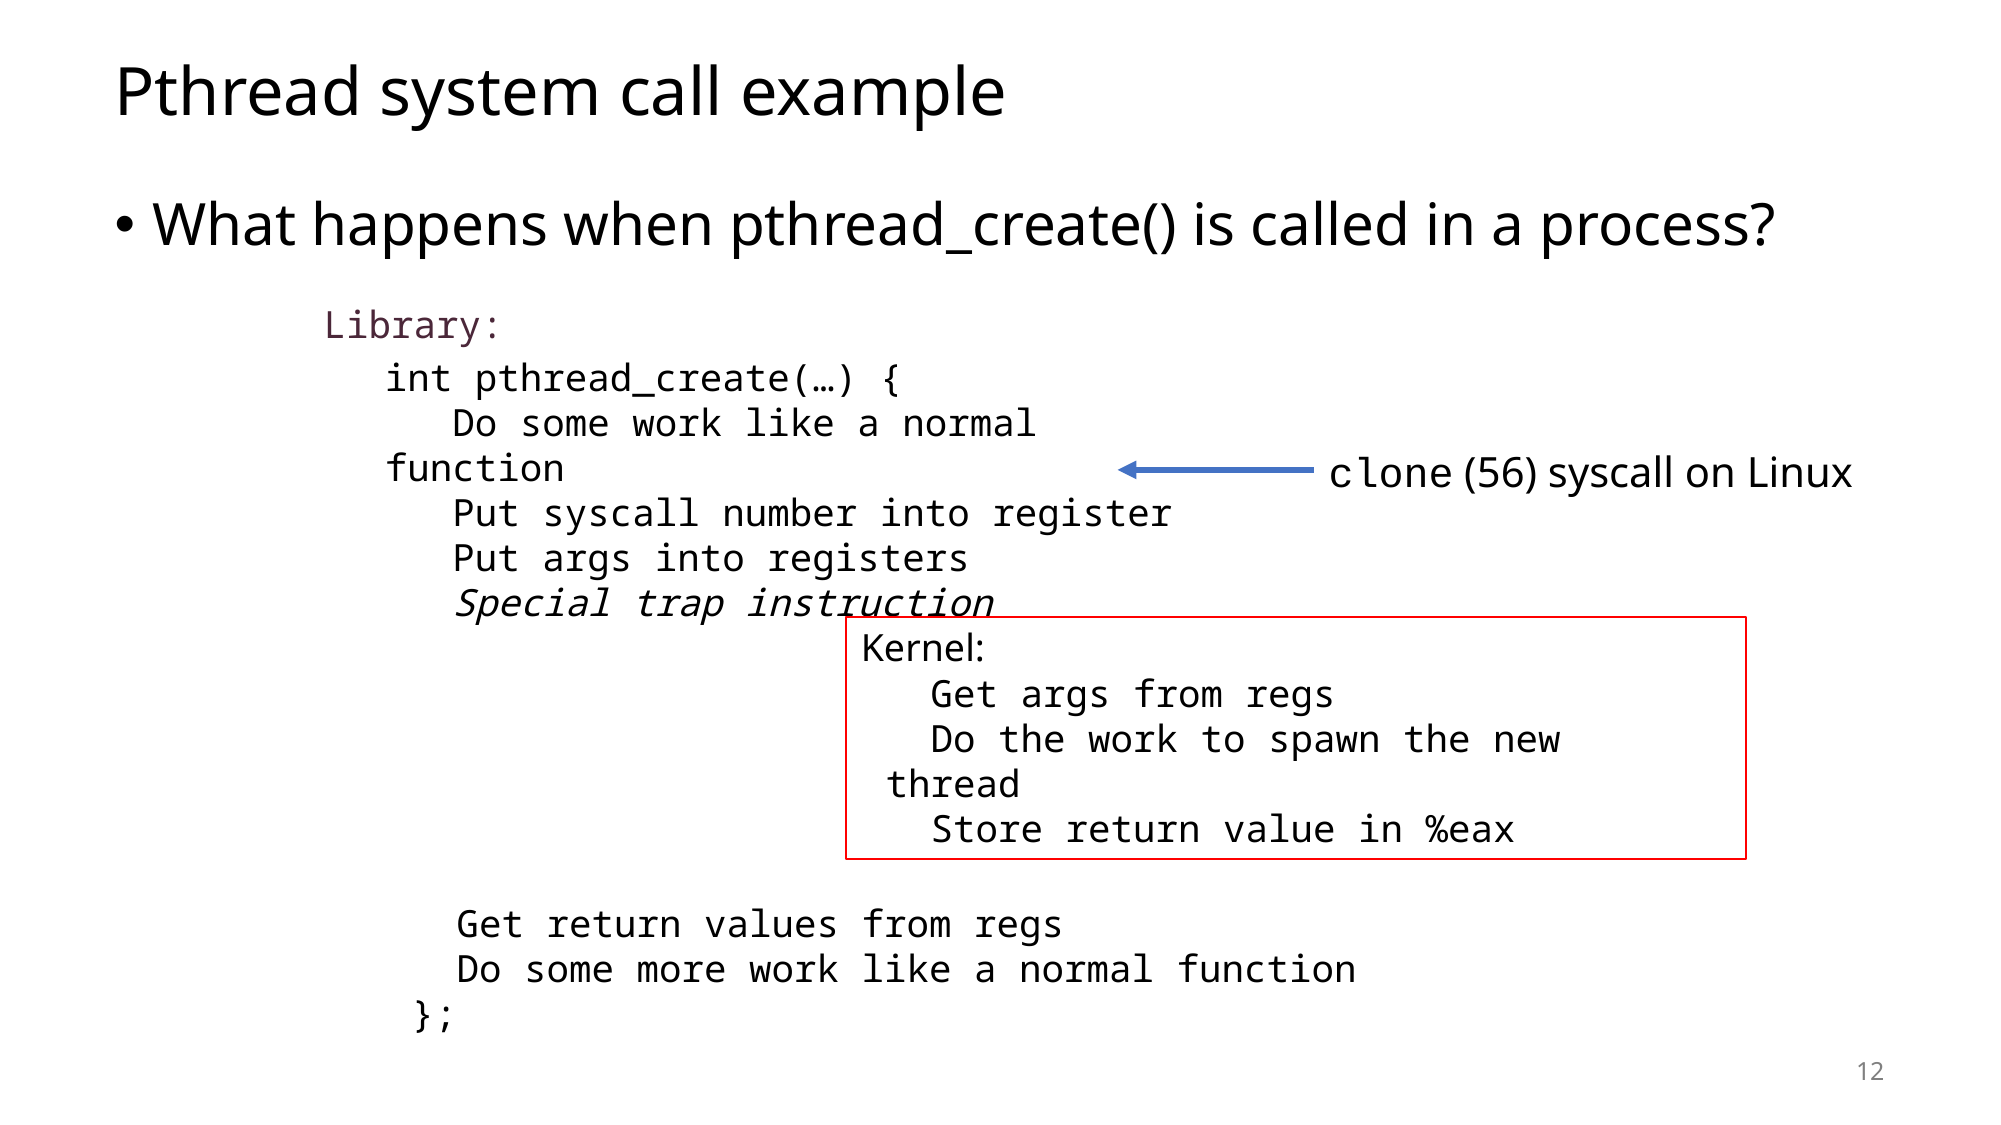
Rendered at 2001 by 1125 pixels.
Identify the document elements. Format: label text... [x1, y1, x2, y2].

title Pthread system call example [99, 37, 1900, 150]
slide_number 12 [1749, 1042, 1900, 1103]
list What happens when pthread_create() is called in a process? [99, 187, 1900, 1013]
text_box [304, 294, 1456, 1044]
text_box Kernel: [1456, 616, 1747, 860]
text_box clone (56) syscall on Linux [1456, 438, 1900, 503]
